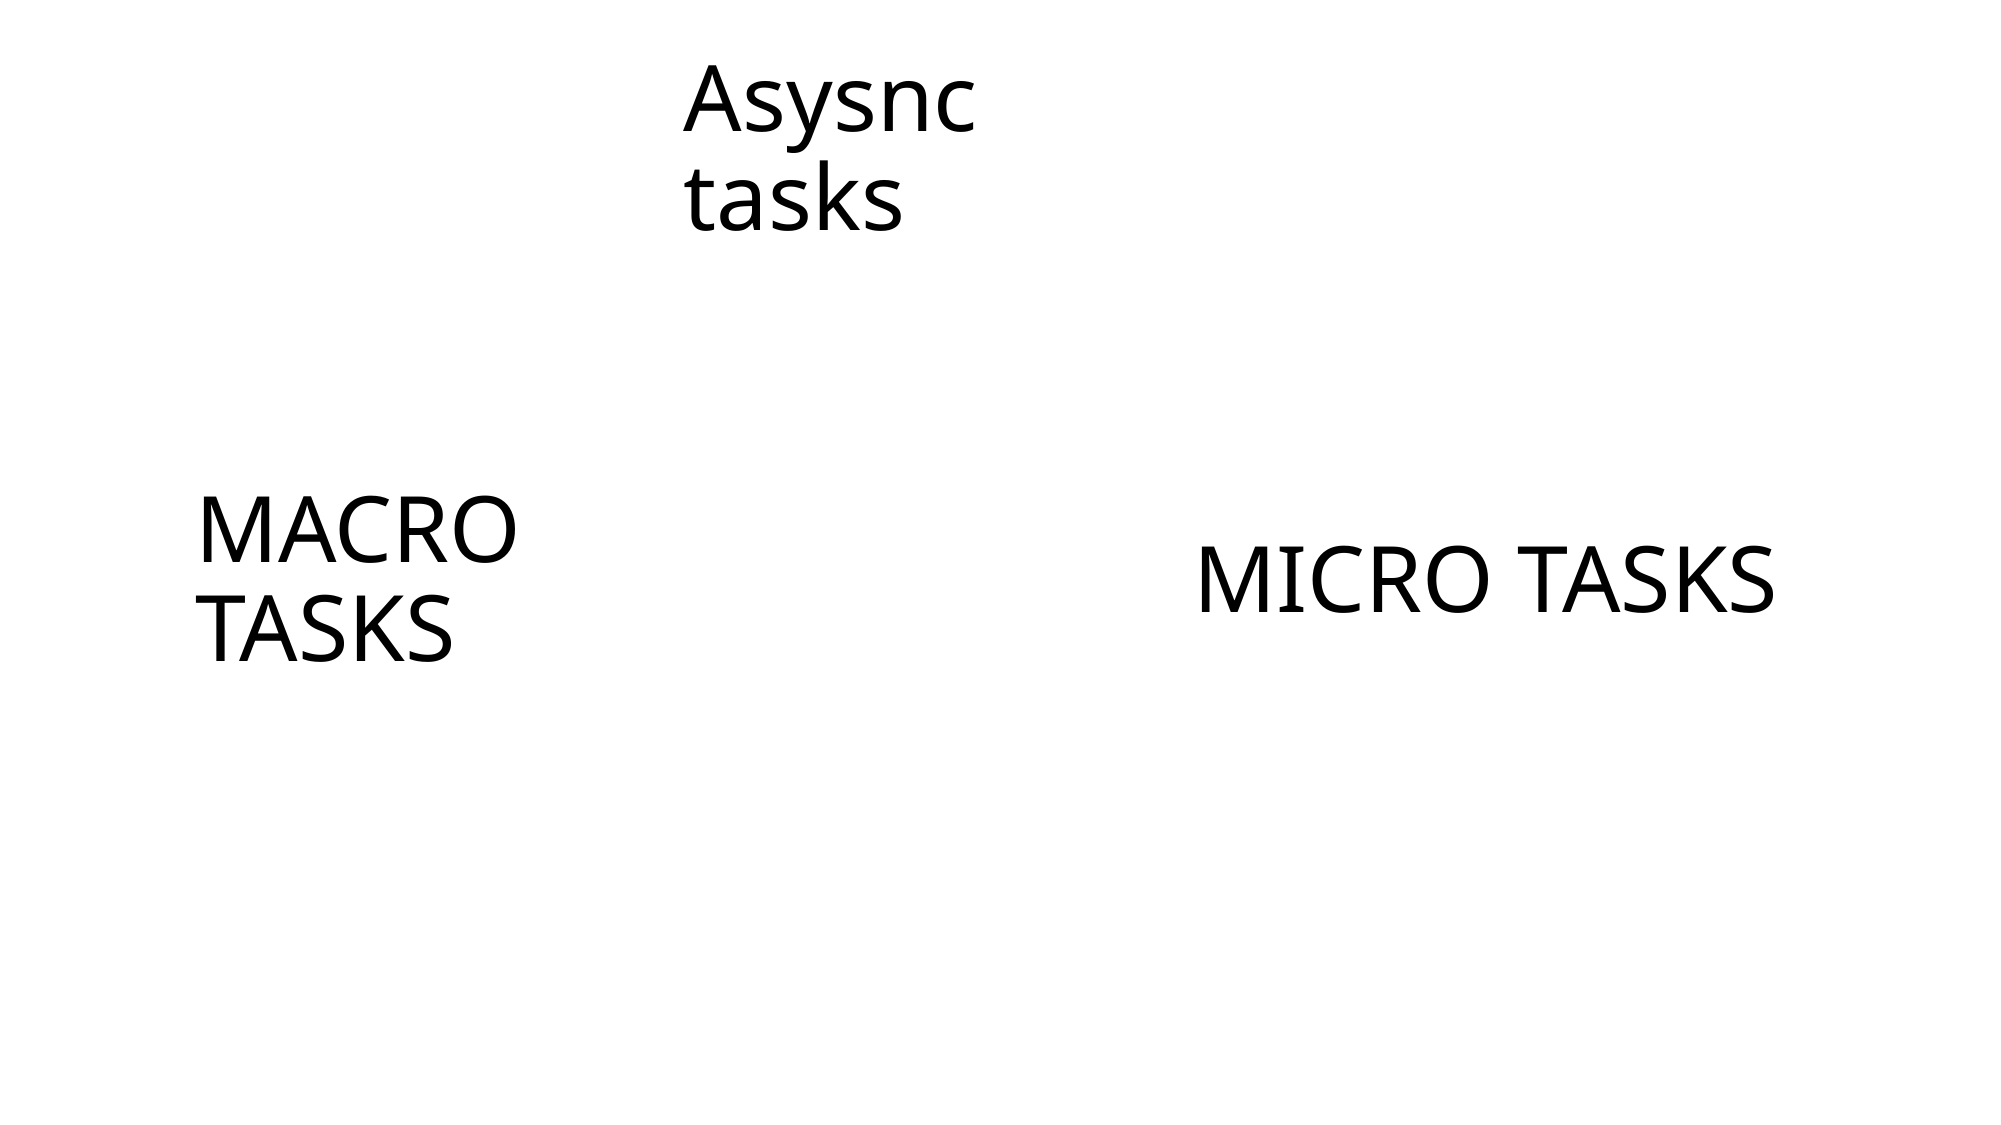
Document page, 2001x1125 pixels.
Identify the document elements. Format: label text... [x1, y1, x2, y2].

text_box MACRO TASKS [179, 473, 807, 692]
title Asysnc tasks [669, 42, 1179, 260]
text_box MICRO TASKS [1178, 473, 1805, 692]
